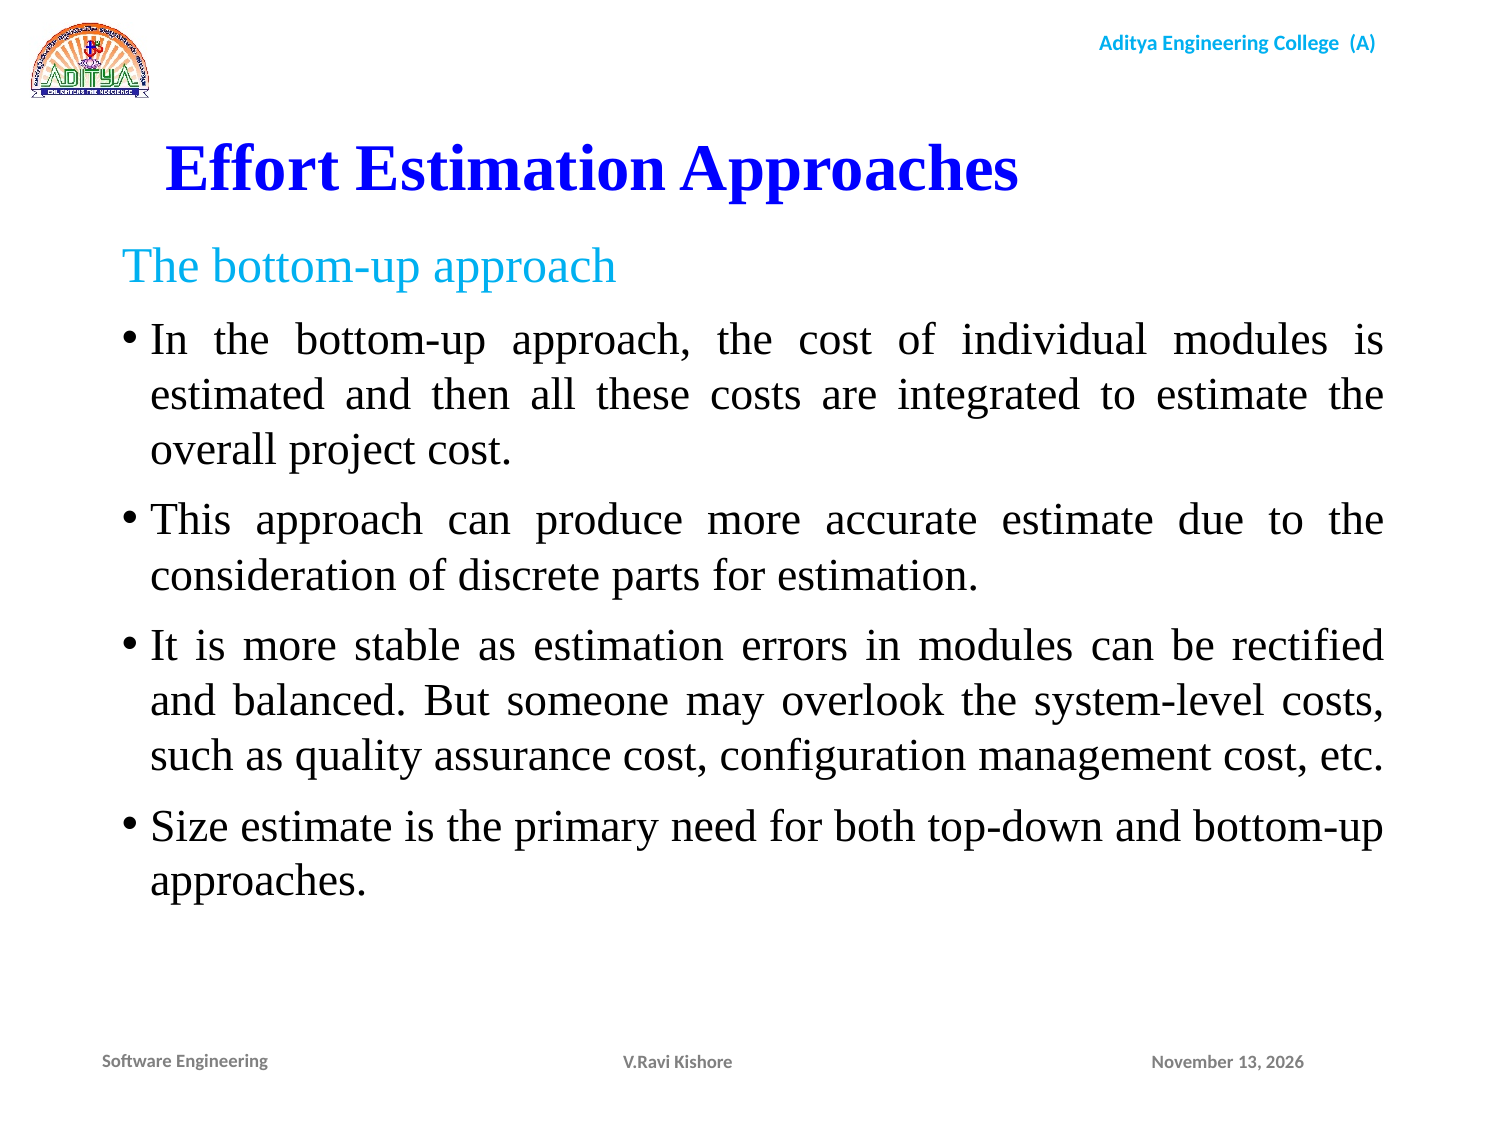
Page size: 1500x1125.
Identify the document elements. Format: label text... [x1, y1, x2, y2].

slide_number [1136, 1031, 1396, 1092]
footer V.Ravi Kishore [509, 1031, 847, 1092]
picture [29, 22, 150, 59]
list The bottom-up approach In the bottom-up approach, the cost of individual modules is estimated and then all these costs are integrated to estimate the overall project cost. This approach can produce more accurate estimate due to the consideration of discrete parts for estimation. It is more stable as estimation errors in modules can be rectified and balanced. But someone may overlook the system-level costs, such as quality assurance cost, configuration management cost, etc. Size estimate is the primary need for both top-down and bottom-up approaches. [106, 231, 1401, 1000]
title Effort Estimation Approaches [0, 59, 1294, 278]
